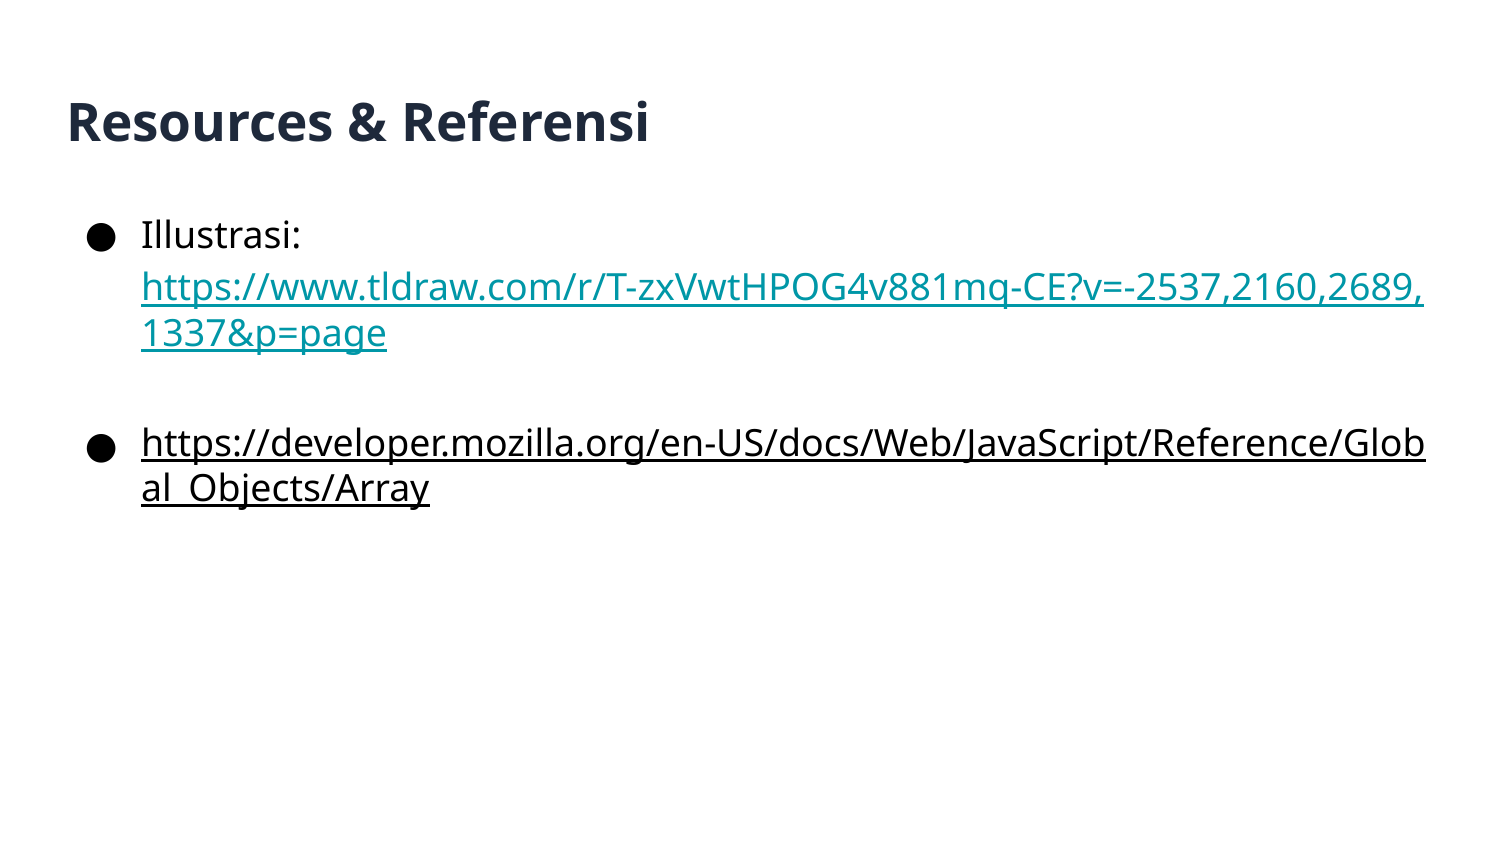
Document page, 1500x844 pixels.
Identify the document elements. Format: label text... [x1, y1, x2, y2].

title Resources & Referensi [51, 72, 1449, 167]
list Illustrasi: https://www.tldraw.com/r/T-zxVwtHPOG4v881mq-CE?v=-2537,2160,2689,1337&p=page https://developer.mozilla.org/en-US/docs/Web/JavaScript/Reference/Global_Objects/Array [51, 189, 1449, 750]
